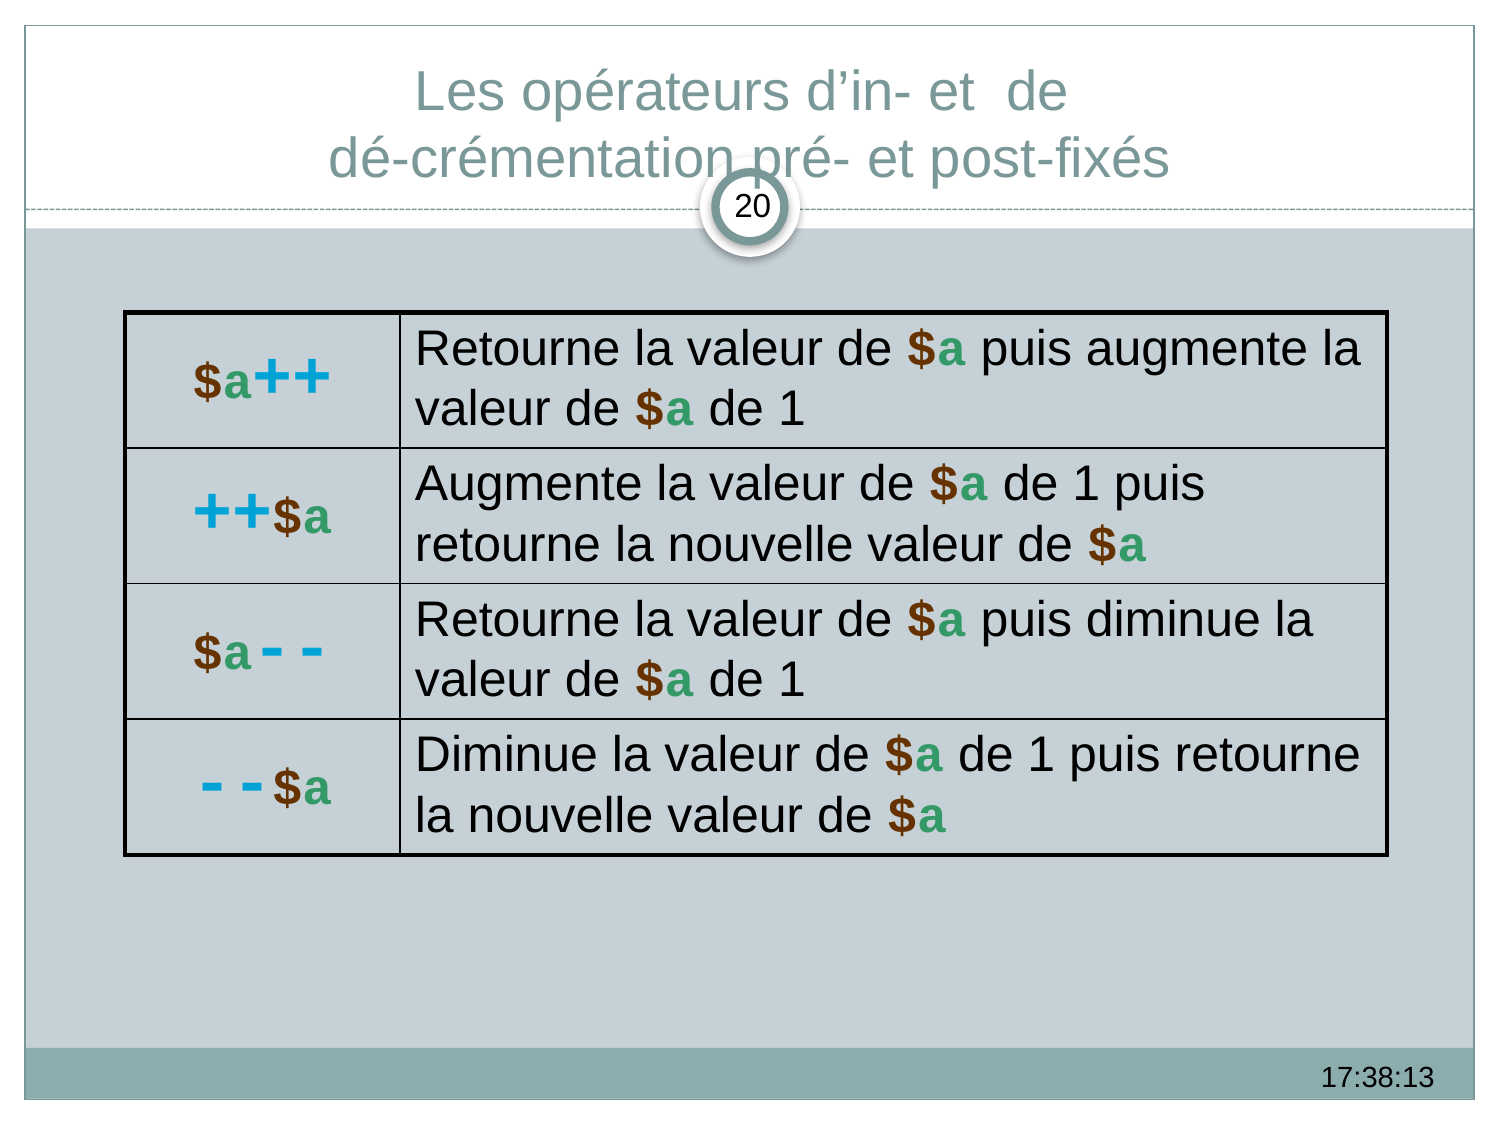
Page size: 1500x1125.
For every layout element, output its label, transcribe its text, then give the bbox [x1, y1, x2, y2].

table_cell Augmente la valeur de $a de 1 puis retourne la nouvelle valeur de $a [401, 449, 1385, 583]
table_header Retourne la valeur de $a puis augmente la valeur de $a de 1 [401, 315, 1385, 447]
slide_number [950, 1050, 1450, 1111]
table_cell Diminue la valeur de $a de 1 puis retourne la nouvelle valeur de $a [401, 720, 1385, 853]
table_cell Retourne la valeur de $a puis diminue la valeur de $a de 1 [401, 584, 1385, 718]
slide_number 20 [715, 168, 791, 241]
table_cell $a-- [127, 584, 399, 718]
title Les opérateurs d’in- et de dé-crémentation pré- et post-fixés [75, 45, 1425, 197]
table_cell ++$a [127, 449, 399, 583]
table_header $a++ [127, 315, 399, 447]
table_cell --$a [127, 720, 399, 853]
